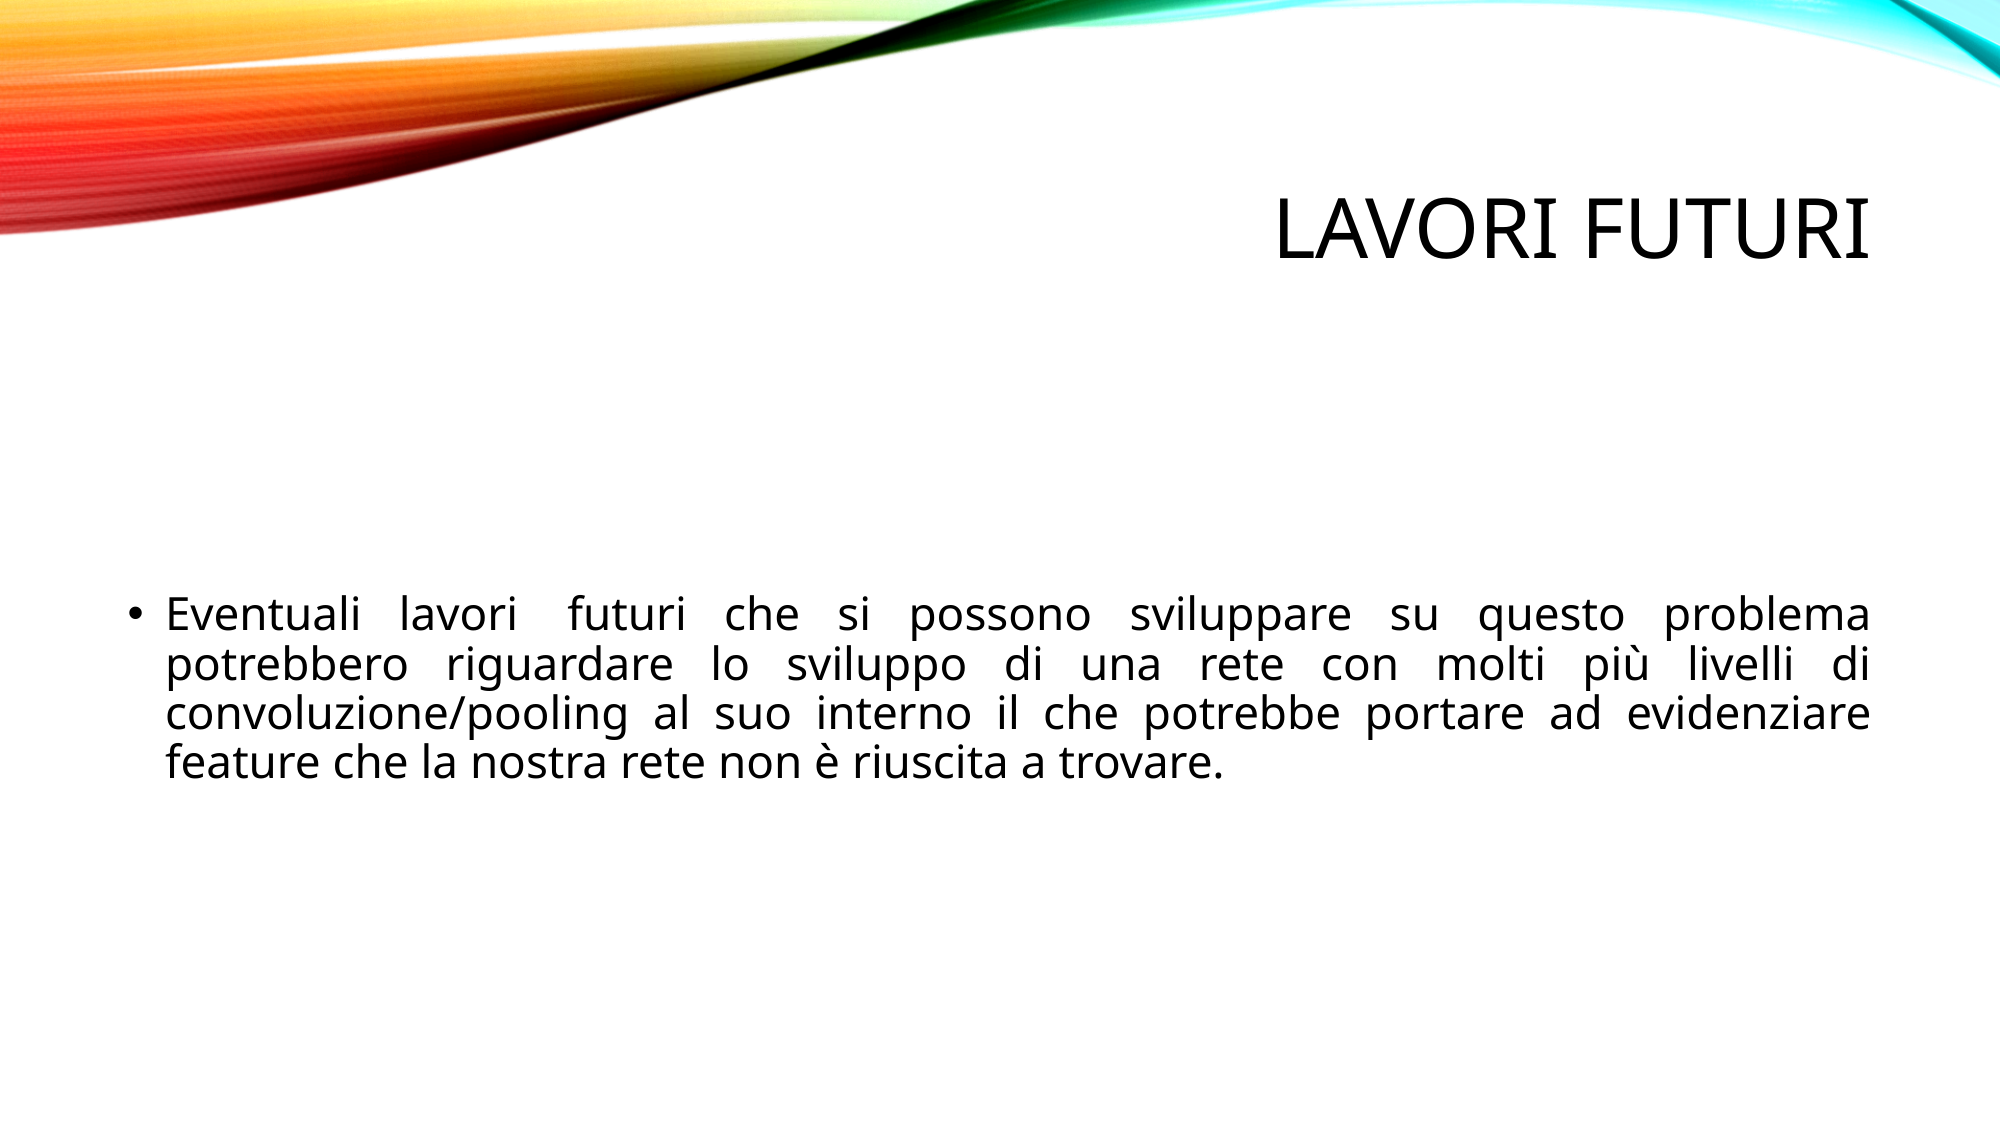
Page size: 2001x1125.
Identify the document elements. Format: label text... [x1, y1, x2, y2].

picture [0, 0, 2000, 237]
list Eventuali lavori futuri che si possono sviluppare su questo problema potrebbero riguardare lo sviluppo di una rete con molti più livelli di convoluzione/pooling al suo interno il che potrebbe portare ad evidenziare feature che la nostra rete non è riuscita a trovare. [112, 360, 1888, 1021]
title Lavori futuri [474, 125, 1888, 338]
